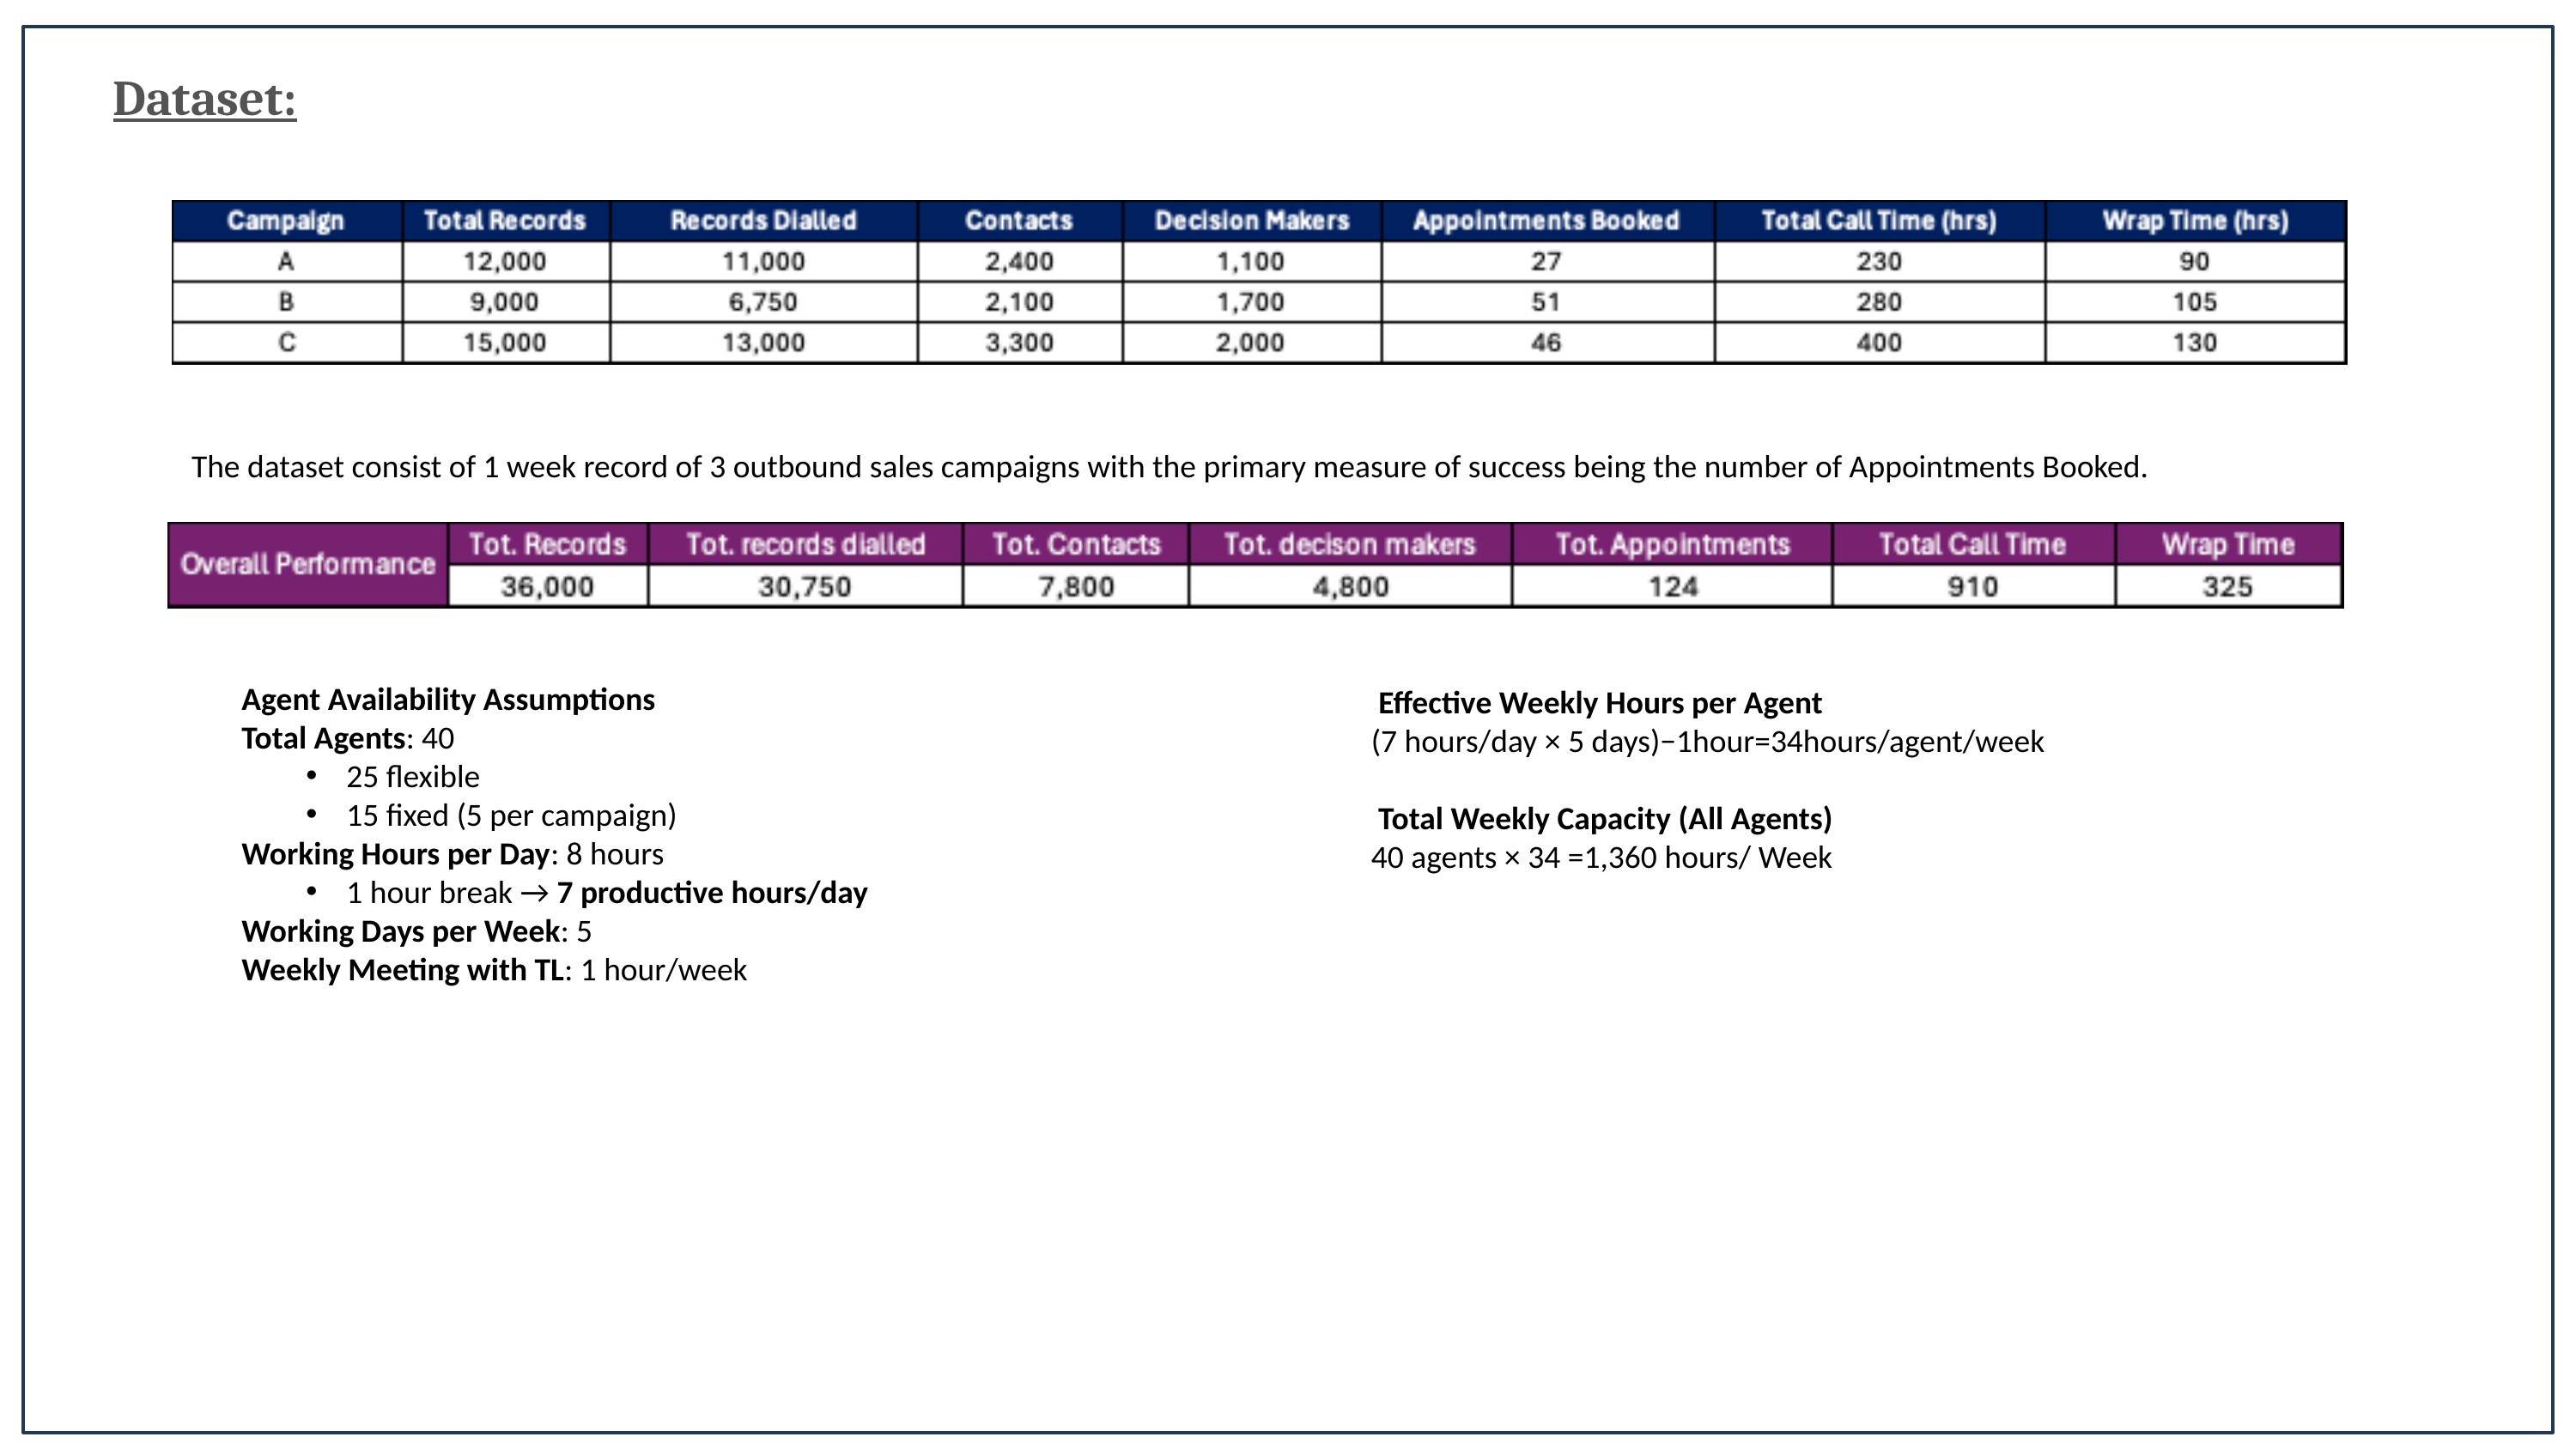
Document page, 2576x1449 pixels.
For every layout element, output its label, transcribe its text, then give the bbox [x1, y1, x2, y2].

text_box Effective Weekly Hours per Agent (7 hours/day × 5 days)−1hour=34hours/agent/week Total Weekly Capacity (All Agents) 40 agents × 34 =1,360 hours/ Week [1358, 675, 2576, 882]
picture [171, 200, 2348, 365]
text_box [21, 25, 2555, 1434]
picture [167, 522, 2344, 609]
text_box The dataset consist of 1 week record of 3 outbound sales campaigns with the primary measure of success being the number of Appointments Booked. [179, 439, 2165, 491]
text_box Agent Availability Assumptions Total Agents: 40 25 flexible 15 fixed (5 per campaign) Working Hours per Day: 8 hours 1 hour break → 7 productive hours/day Working Days per Week: 5 Weekly Meeting with TL: 1 hour/week [228, 671, 1213, 994]
